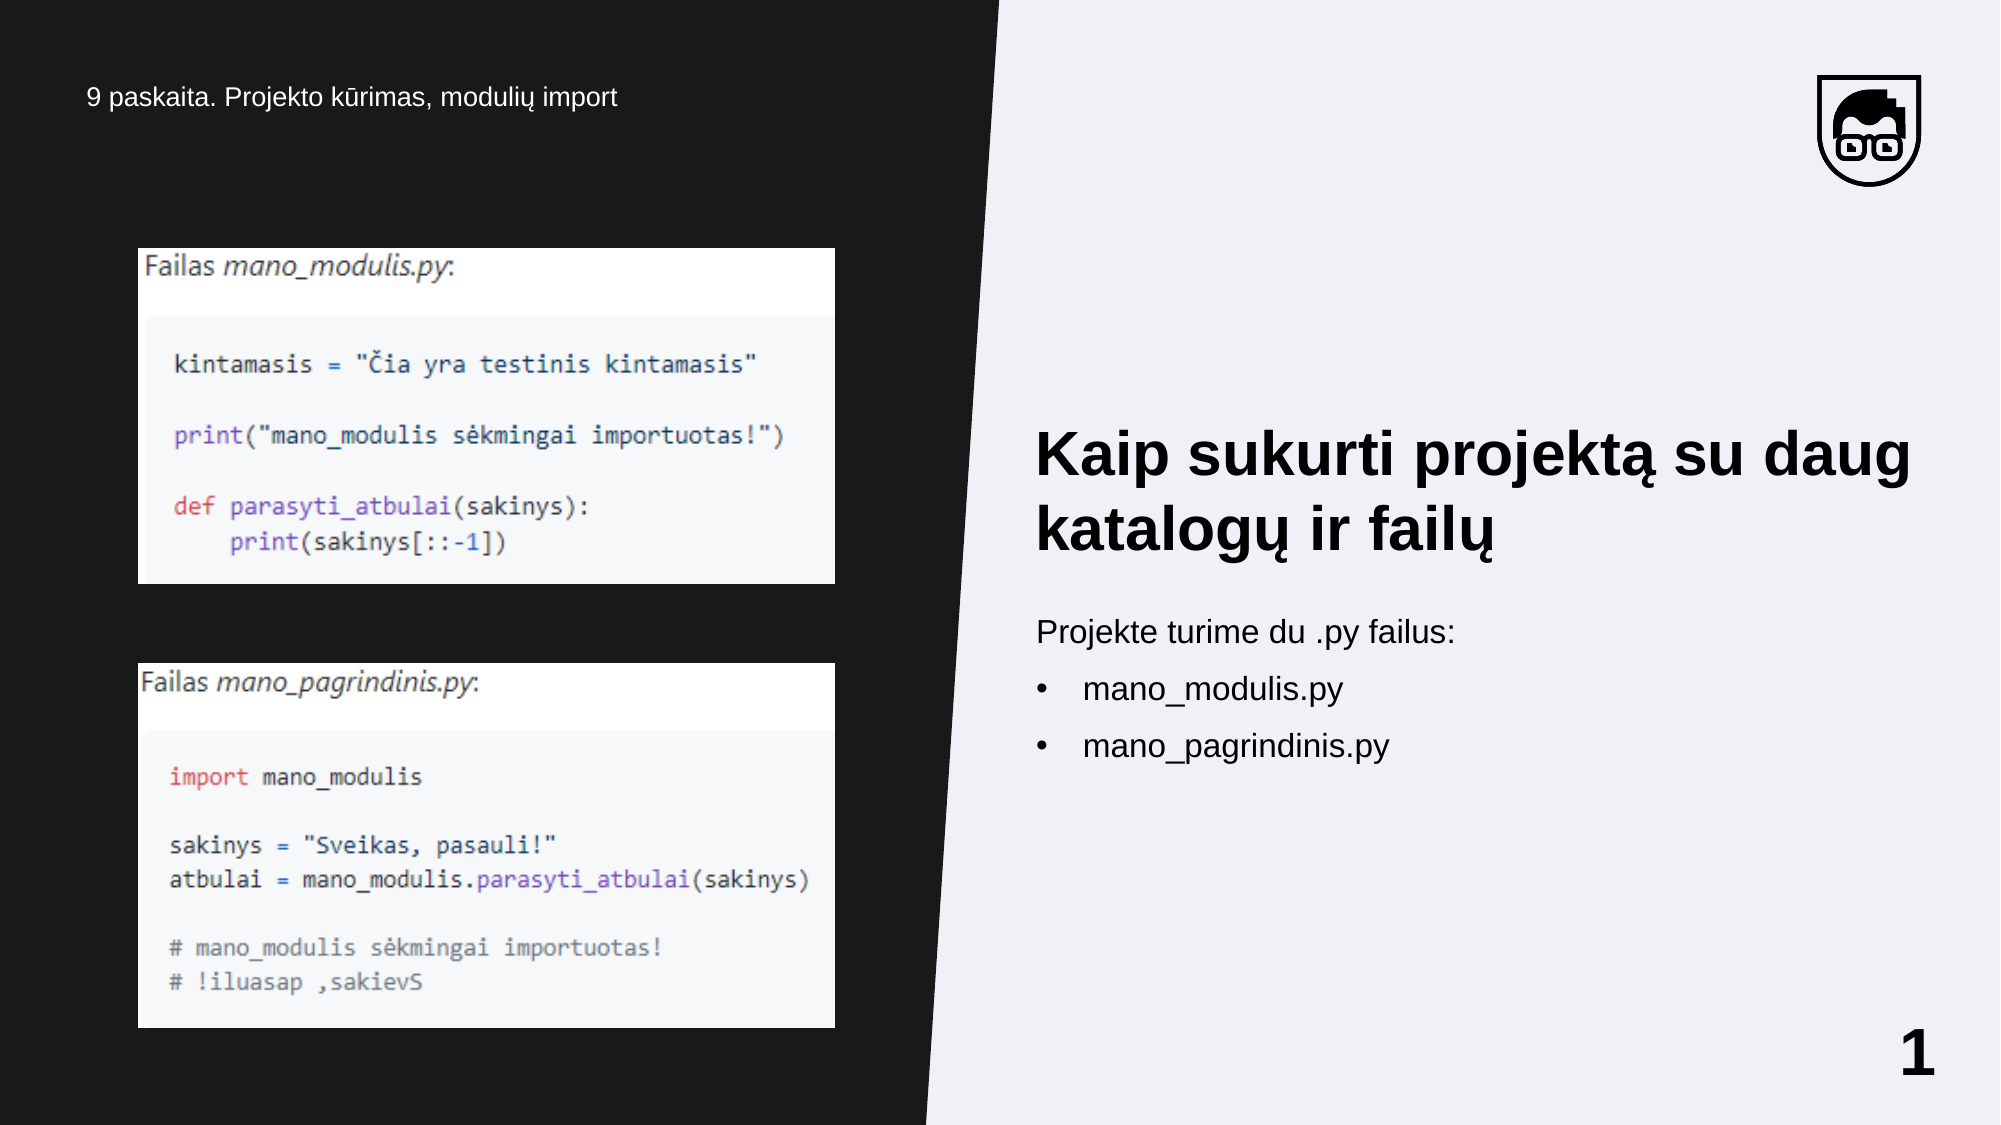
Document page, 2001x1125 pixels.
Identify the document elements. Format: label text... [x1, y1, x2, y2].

text_box 9 paskaita. Projekto kūrimas, modulių import [78, 75, 1000, 150]
picture [138, 663, 835, 1028]
picture [138, 248, 835, 584]
text_box Kaip sukurti projektą su daug katalogų ir failų [1027, 405, 1964, 575]
text_box Projekte turime du .py failus: mano_modulis.py mano_pagrindinis.py [1028, 607, 1724, 804]
text_box 1 [1884, 1001, 1952, 1097]
